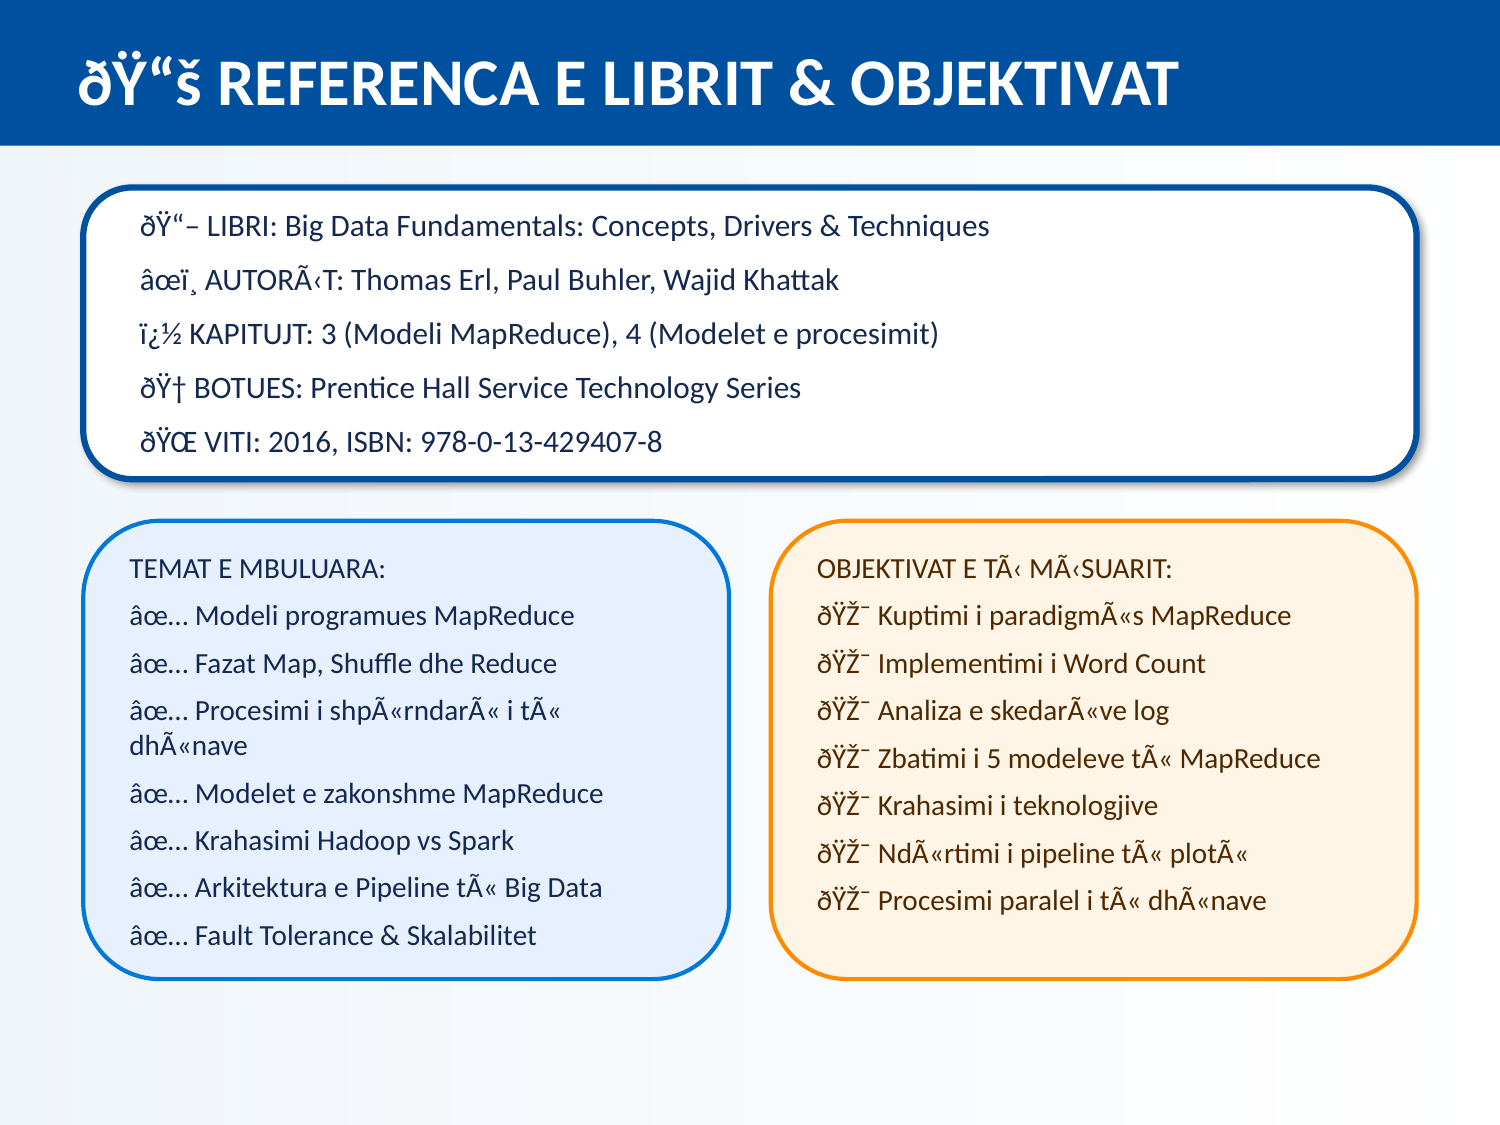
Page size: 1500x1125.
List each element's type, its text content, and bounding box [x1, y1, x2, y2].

text_box ðŸ“– LIBRI: Big Data Fundamentals: Concepts, Drivers & Techniques âœï¸ AUTORÃ‹T: Thomas Erl, Paul Buhler, Wajid Khattak ï¿½ KAPITUJT: 3 (Modeli MapReduce), 4 (Modelet e procesimit) ðŸ† BOTUES: Prentice Hall Service Technology Series ðŸŒ VITI: 2016, ISBN: 978-0-13-429407-8 [125, 197, 1375, 466]
text_box ðŸ“š REFERENCA E LIBRIT & OBJEKTIVAT [62, 31, 1438, 126]
text_box [0, 0, 1500, 147]
text_box [82, 186, 1418, 481]
text_box TEMAT E MBULUARA: âœ… Modeli programues MapReduce âœ… Fazat Map, Shuffle dhe Reduce âœ… Procesimi i shpÃ«rndarÃ« i tÃ« dhÃ«nave âœ… Modelet e zakonshme MapReduce âœ… Krahasimi Hadoop vs Spark âœ… Arkitektura e Pipeline tÃ« Big Data âœ… Fault Tolerance & Skalabilitet [114, 541, 698, 959]
text_box [769, 519, 1418, 981]
text_box OBJEKTIVAT E TÃ‹ MÃ‹SUARIT: ðŸŽ¯ Kuptimi i paradigmÃ«s MapReduce ðŸŽ¯ Implementimi i Word Count ðŸŽ¯ Analiza e skedarÃ«ve log ðŸŽ¯ Zbatimi i 5 modeleve tÃ« MapReduce ðŸŽ¯ Krahasimi i teknologjive ðŸŽ¯ NdÃ«rtimi i pipeline tÃ« plotÃ« ðŸŽ¯ Procesimi paralel i tÃ« dhÃ«nave [802, 541, 1386, 924]
text_box [82, 519, 731, 981]
